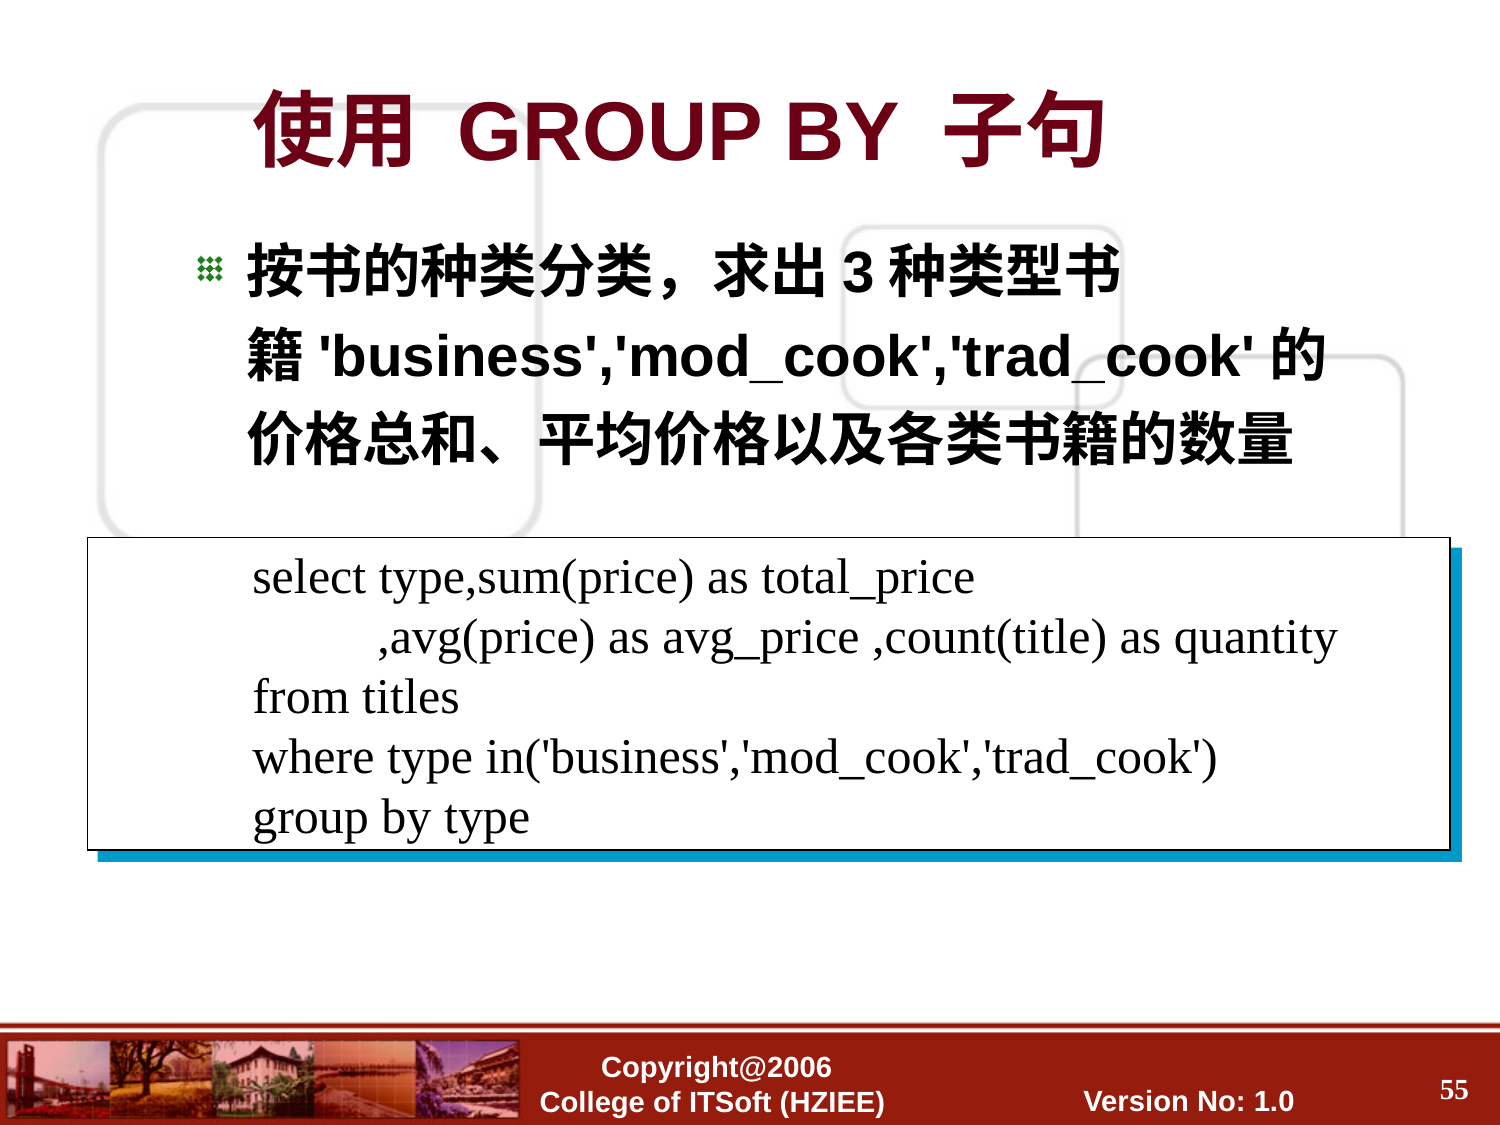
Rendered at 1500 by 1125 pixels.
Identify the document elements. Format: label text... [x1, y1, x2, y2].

picture [0, 0, 1500, 1125]
text_box 按书的种类分类，求出3种类型书籍'business','mod_cook','trad_cook'的价格总和、平均价格以及各类书籍的数量 [174, 212, 1388, 537]
text_box 使用 GROUP BY 子句 [237, 75, 1400, 179]
text_box select type,sum(price) as total_price ,avg(price) as avg_price ,count(title) as quantity from titles where type in('business','mod_cook','trad_cook') group by type [87, 537, 1450, 850]
